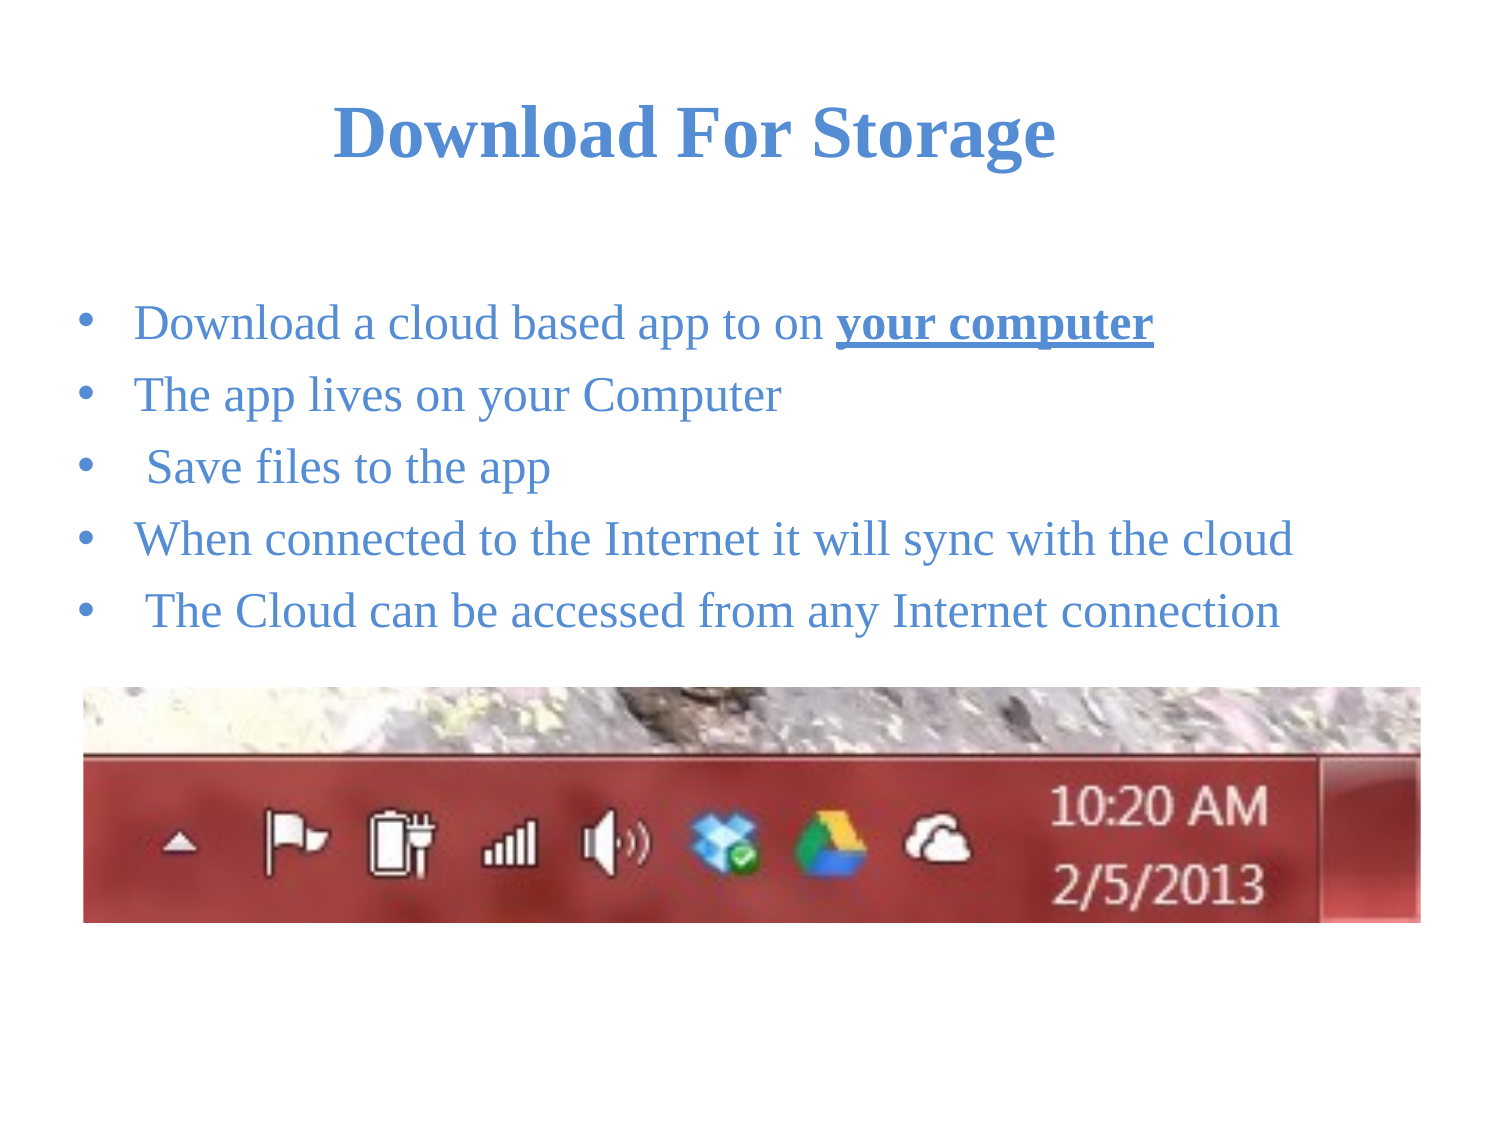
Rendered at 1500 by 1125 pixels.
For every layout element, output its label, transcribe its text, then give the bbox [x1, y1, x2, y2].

text_box • • • • • [75, 272, 97, 637]
text_box Download a cloud based app to on your computer The app lives on your Computer Save files to the app When connected to the Internet it will sync with the cloud The Cloud can be accessed from any Internet connection [131, 275, 1298, 638]
text_box [83, 687, 1421, 923]
title Download For Storage [331, 80, 1061, 271]
